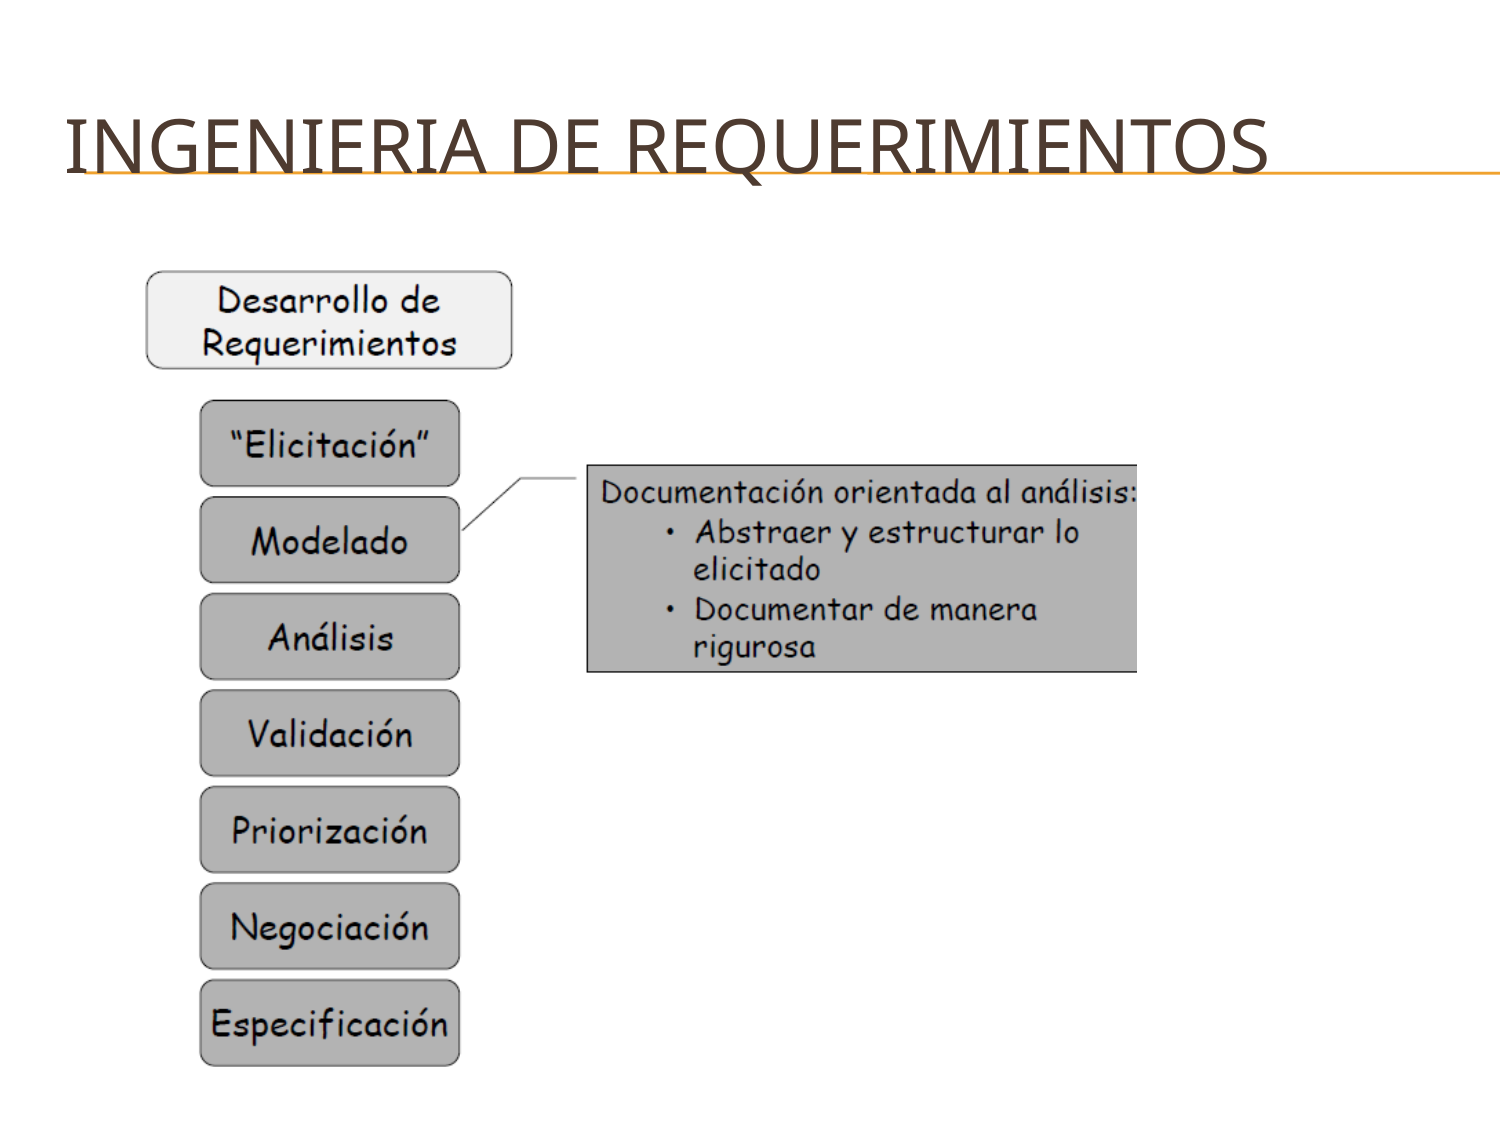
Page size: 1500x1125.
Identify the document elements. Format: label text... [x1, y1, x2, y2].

title Ingenieria de requerimientos [50, 75, 1475, 213]
picture [140, 269, 1137, 1079]
